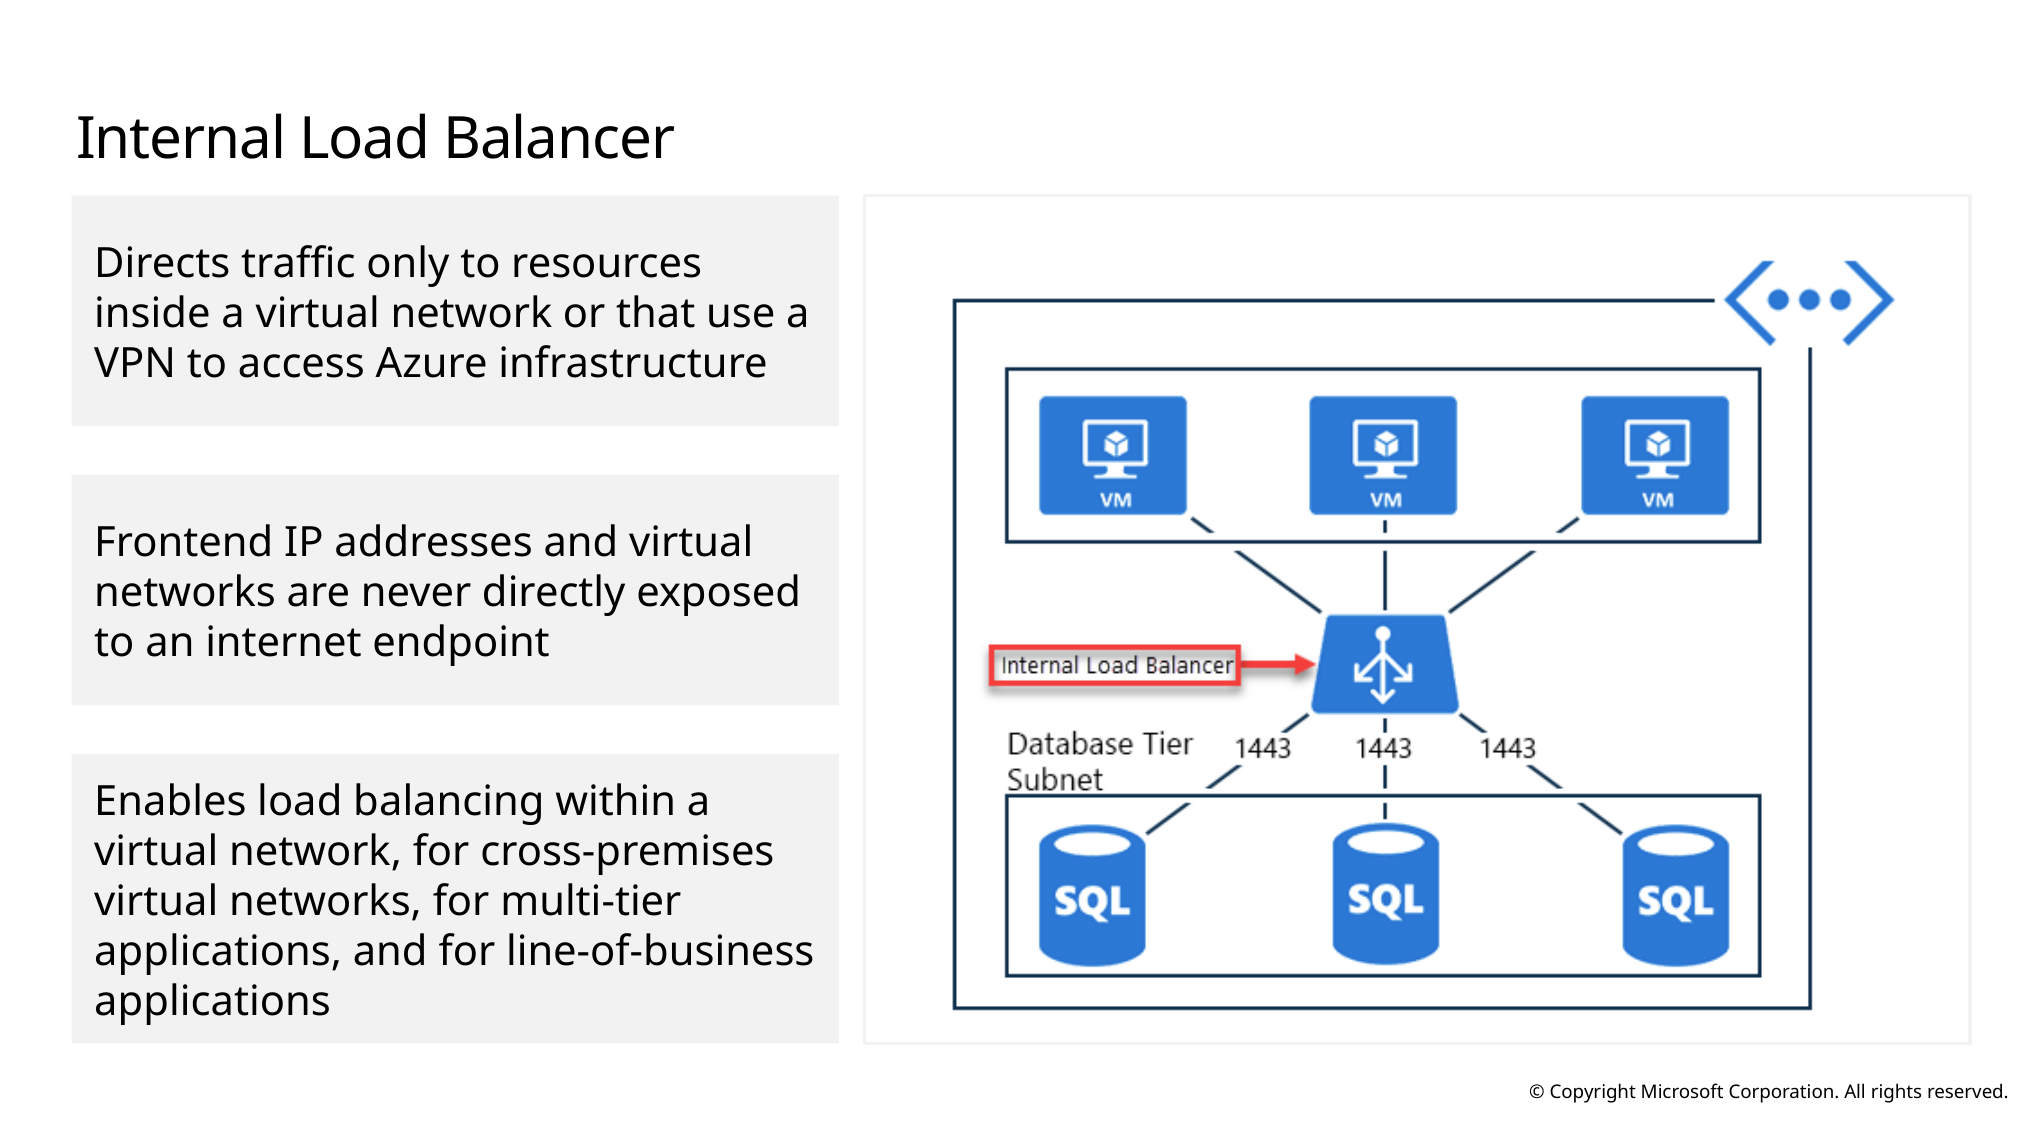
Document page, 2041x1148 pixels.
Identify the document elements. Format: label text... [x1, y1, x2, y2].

text_box [864, 195, 1971, 1044]
text_box Frontend IP addresses and virtual networks are never directly exposed to an internet endpoint [71, 474, 839, 706]
text_box Directs traffic only to resources inside a virtual network or that use a VPN to access Azure infrastructure [71, 195, 839, 426]
picture [937, 256, 1897, 1024]
title Internal Load Balancer [76, 103, 1969, 172]
text_box Enables load balancing within a virtual network, for cross-premises virtual networks, for multi-tier applications, and for line-of-business applications [71, 753, 839, 1044]
